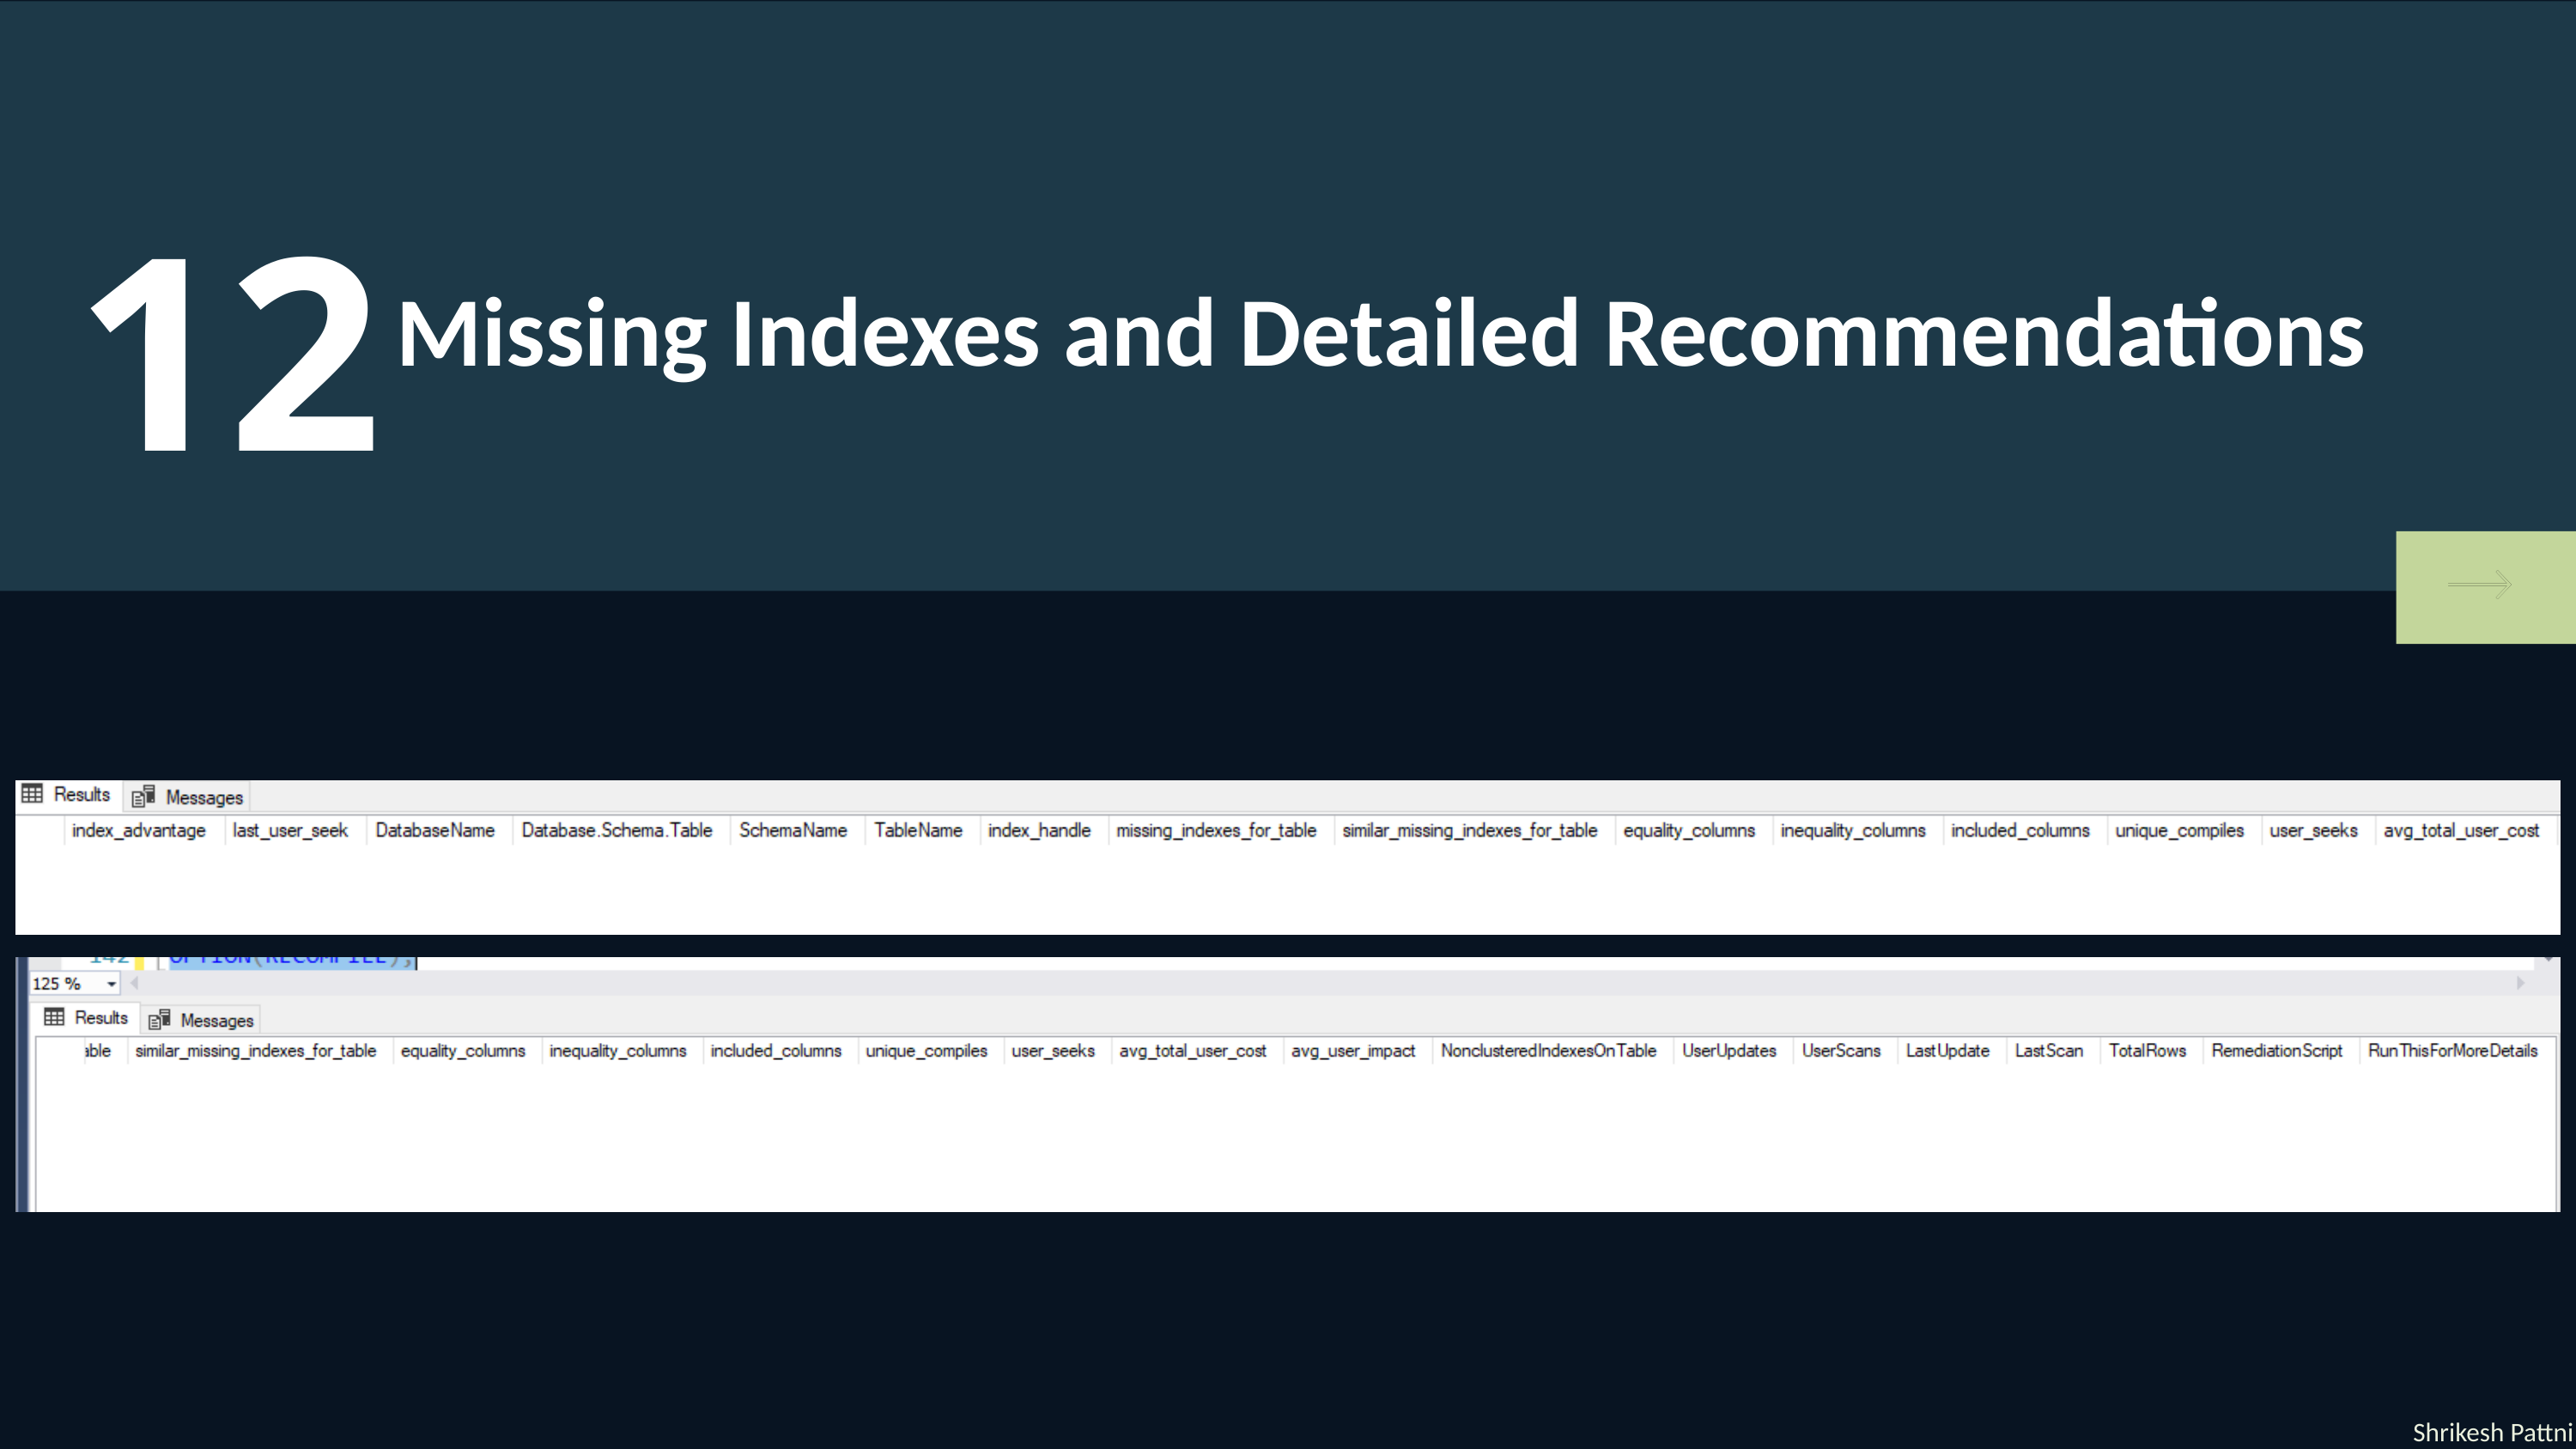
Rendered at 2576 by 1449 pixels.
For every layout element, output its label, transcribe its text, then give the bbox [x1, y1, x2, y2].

text_box Missing Indexes and Detailed Recommendations [383, 261, 2391, 393]
picture [15, 780, 2561, 936]
text_box 12 [75, 322, 2008, 505]
picture [15, 957, 2561, 1212]
text_box Shrikesh Pattni [2323, 1408, 2576, 1449]
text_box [2396, 530, 2576, 645]
text_box [0, 0, 2576, 592]
